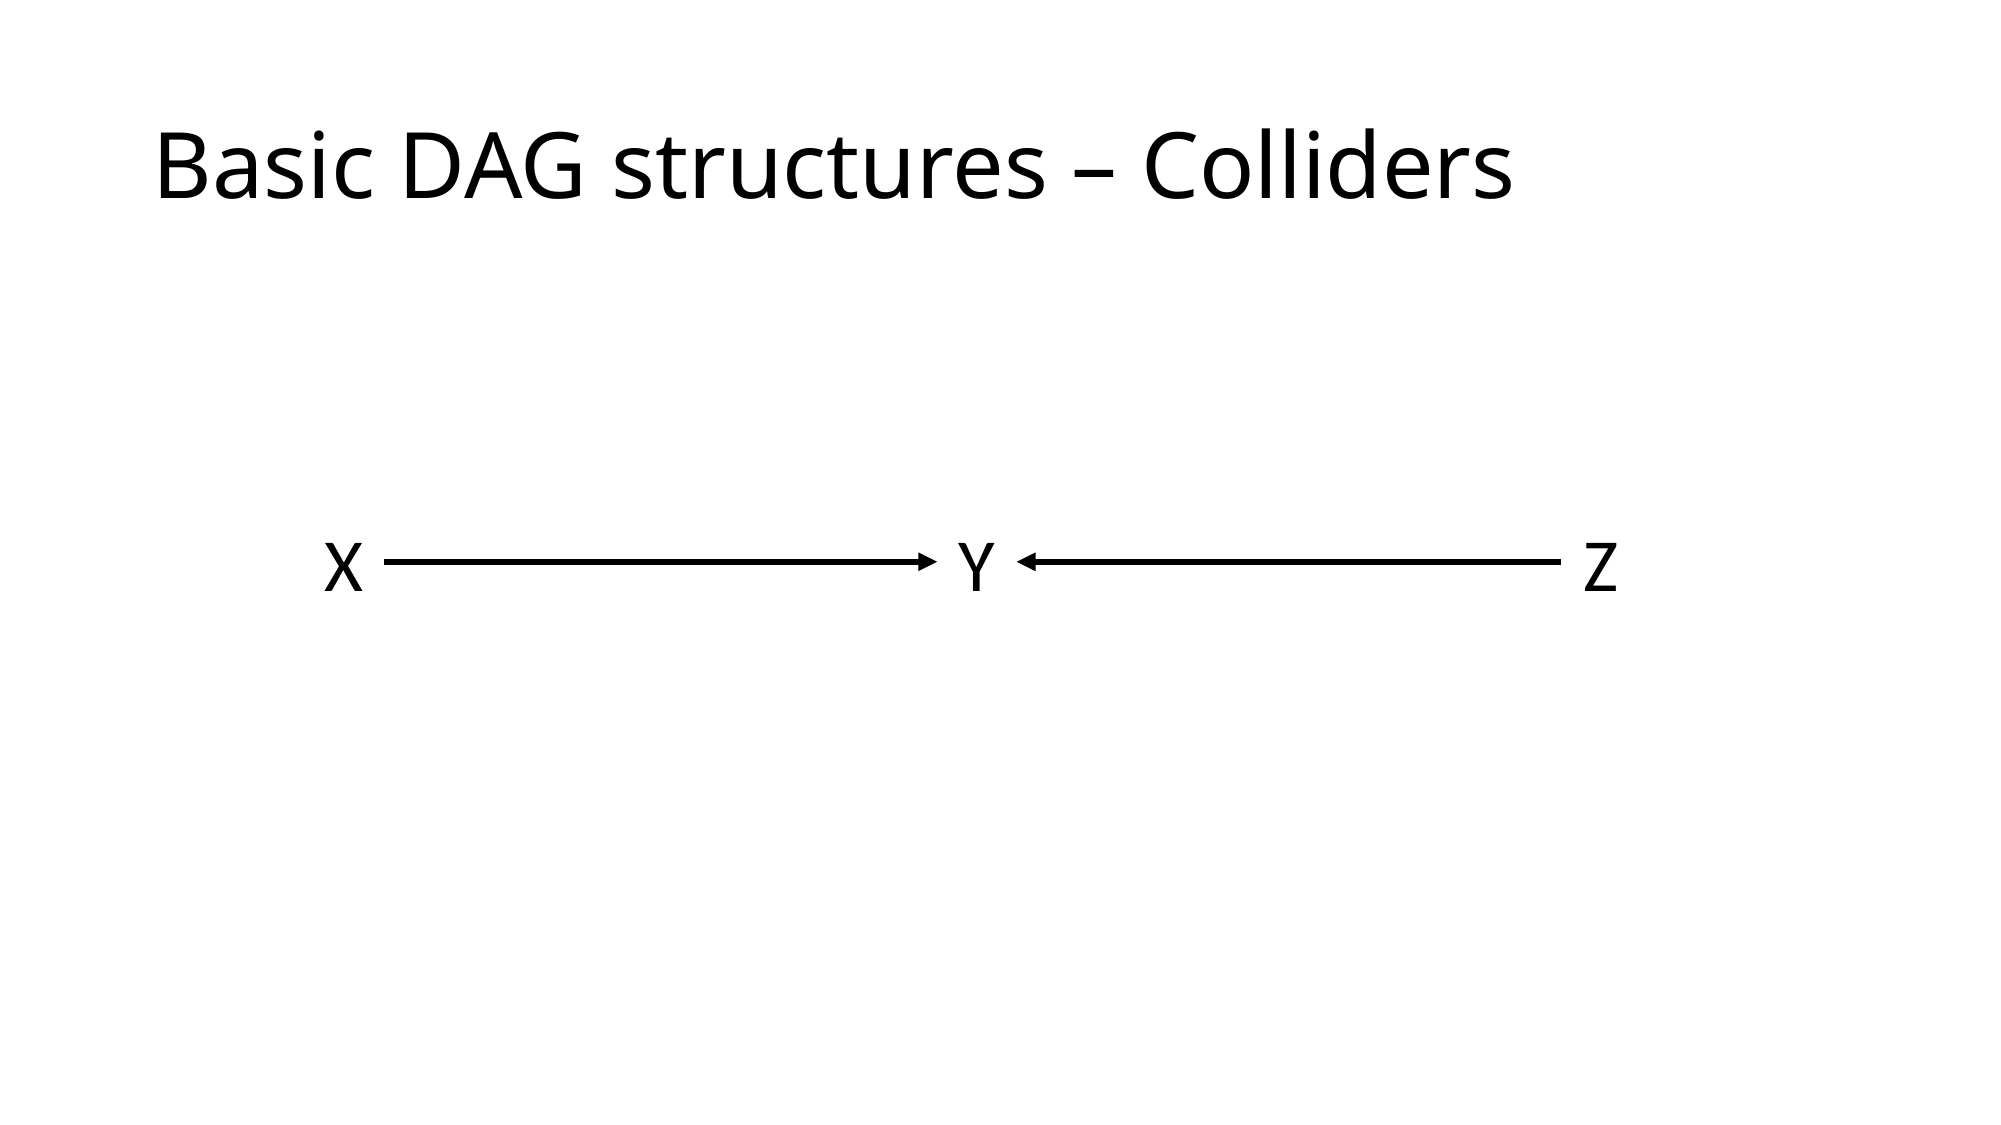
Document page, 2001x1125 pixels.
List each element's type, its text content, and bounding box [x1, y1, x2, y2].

text_box X [304, 509, 385, 615]
text_box Z [1561, 509, 1642, 615]
text_box Y [937, 509, 1017, 615]
title Basic DAG structures – Colliders [137, 59, 1863, 278]
